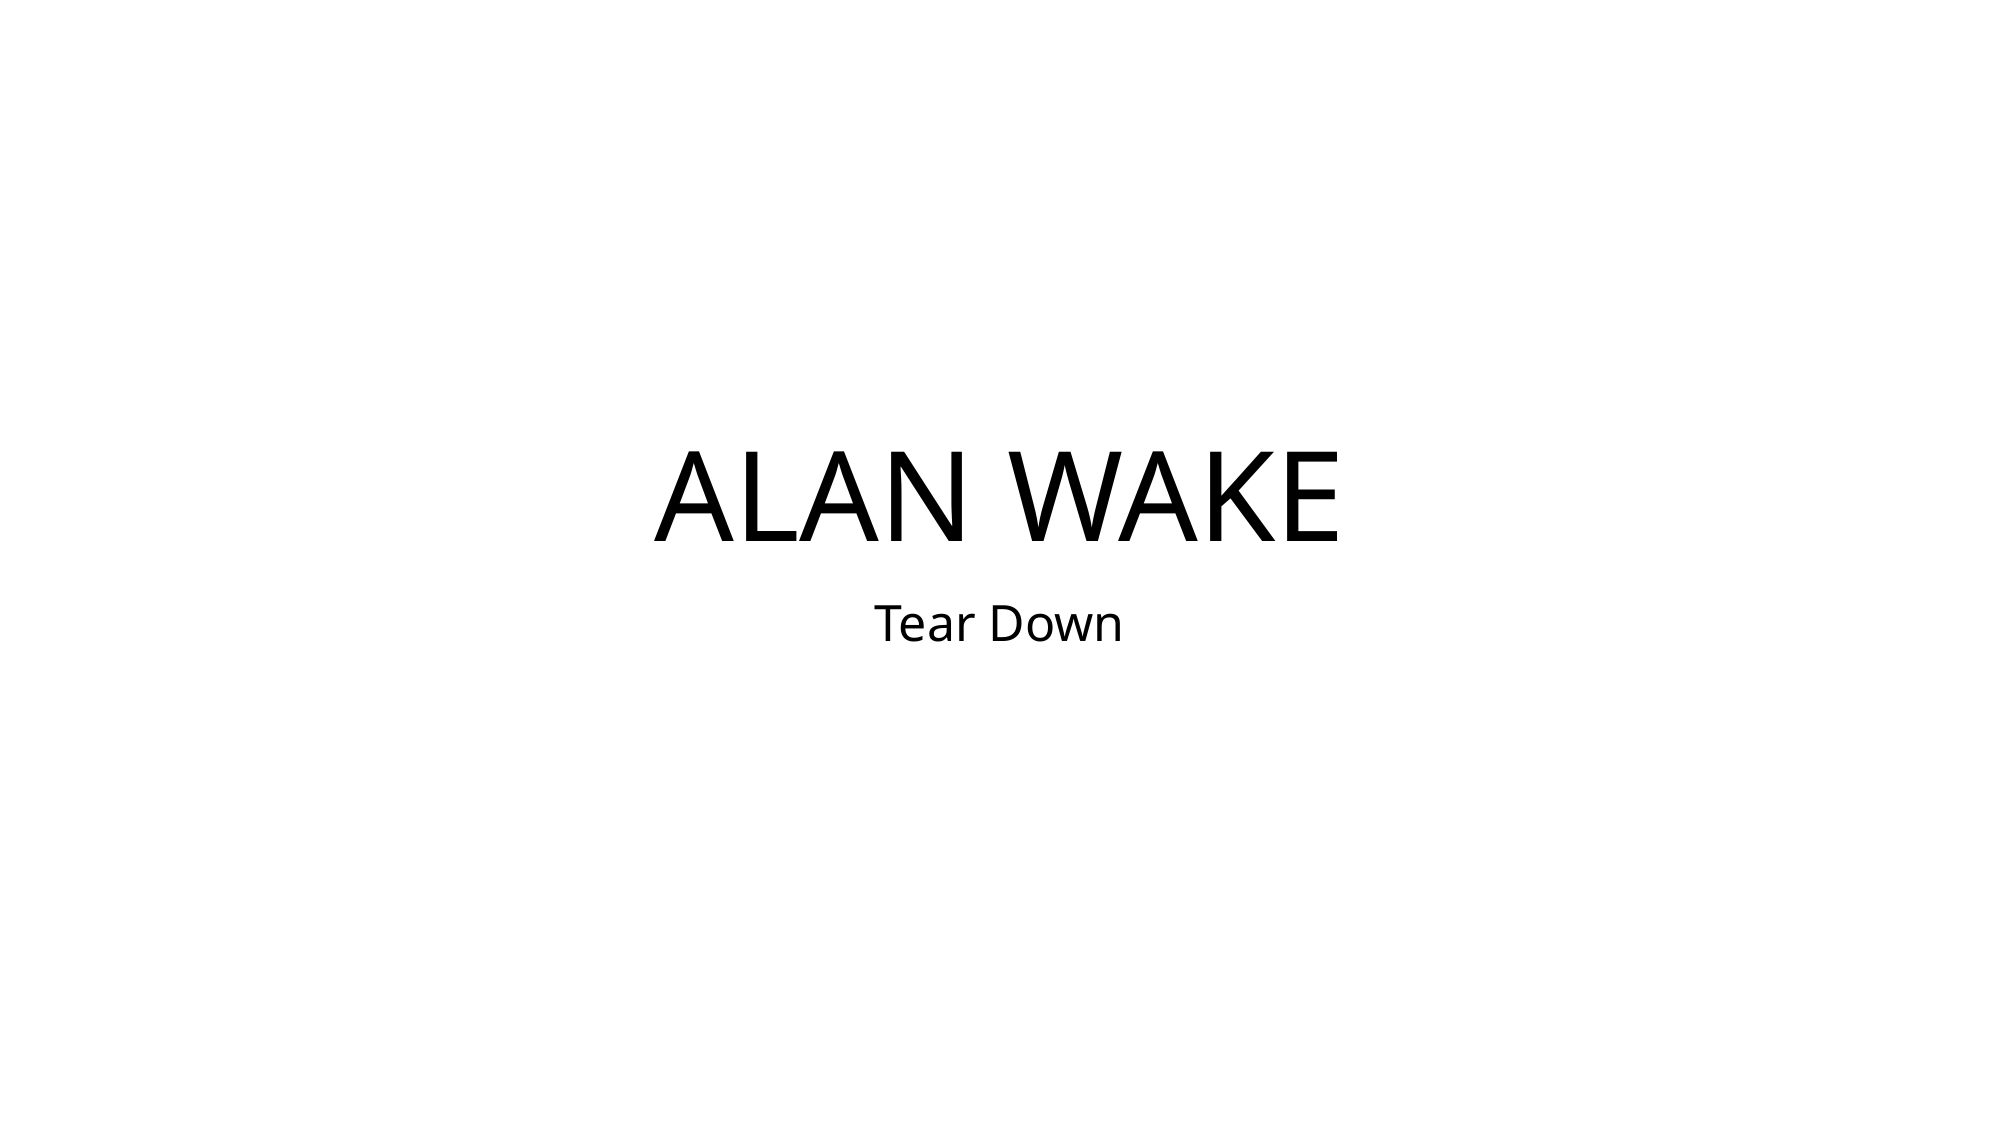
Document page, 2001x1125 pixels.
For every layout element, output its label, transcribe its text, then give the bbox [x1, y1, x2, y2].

subtitle Tear Down [249, 590, 1750, 863]
title ALAN WAKE [249, 184, 1750, 576]
